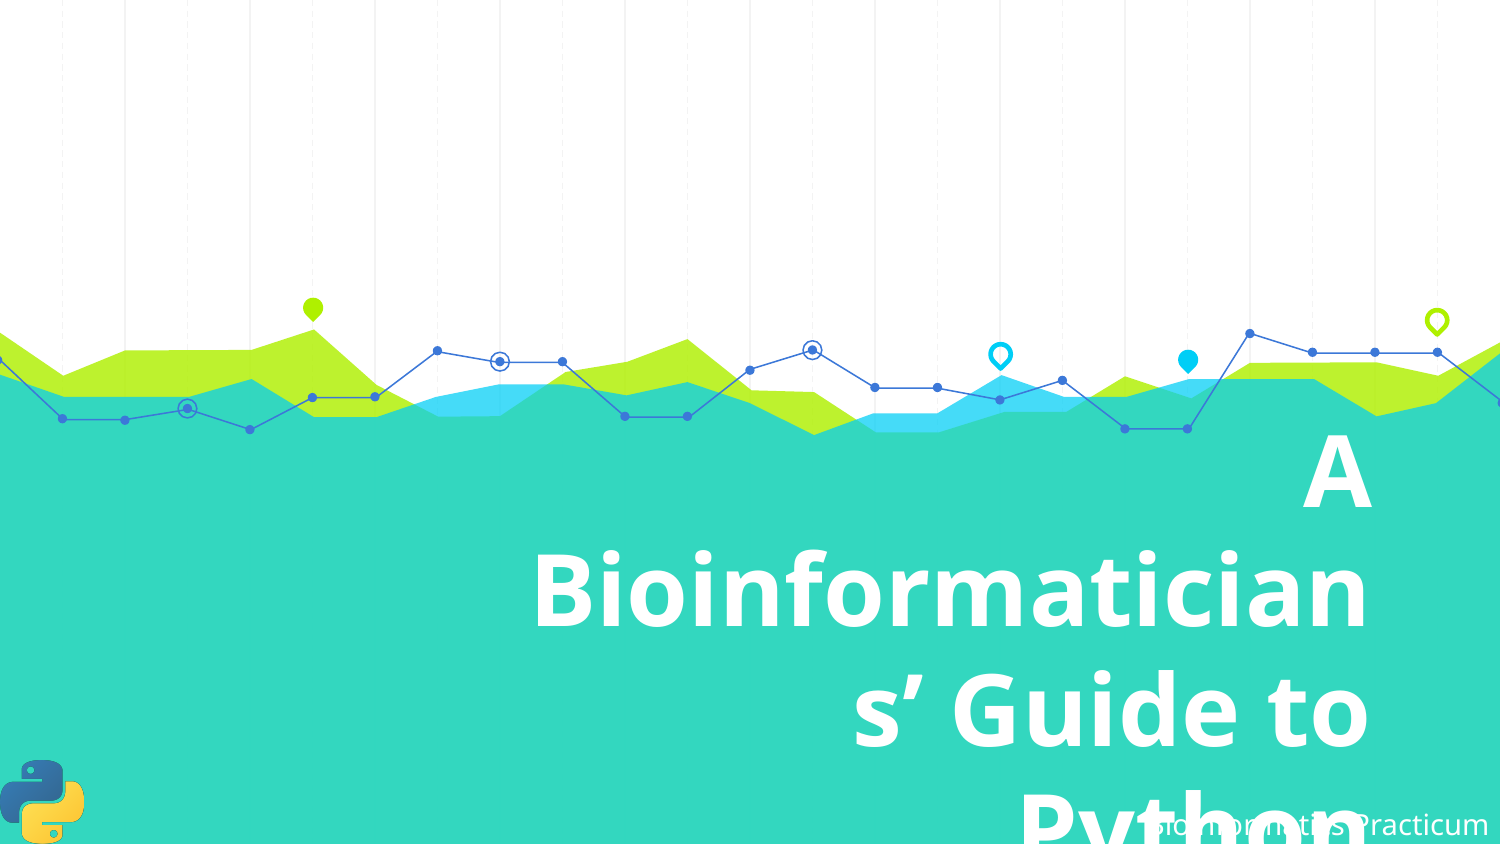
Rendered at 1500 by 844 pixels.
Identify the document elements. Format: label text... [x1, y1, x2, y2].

text_box Bioinformatics Practicum [1123, 791, 1500, 837]
title A Bioinformaticians’ Guide to Python [467, 551, 1388, 742]
picture [0, 760, 84, 844]
